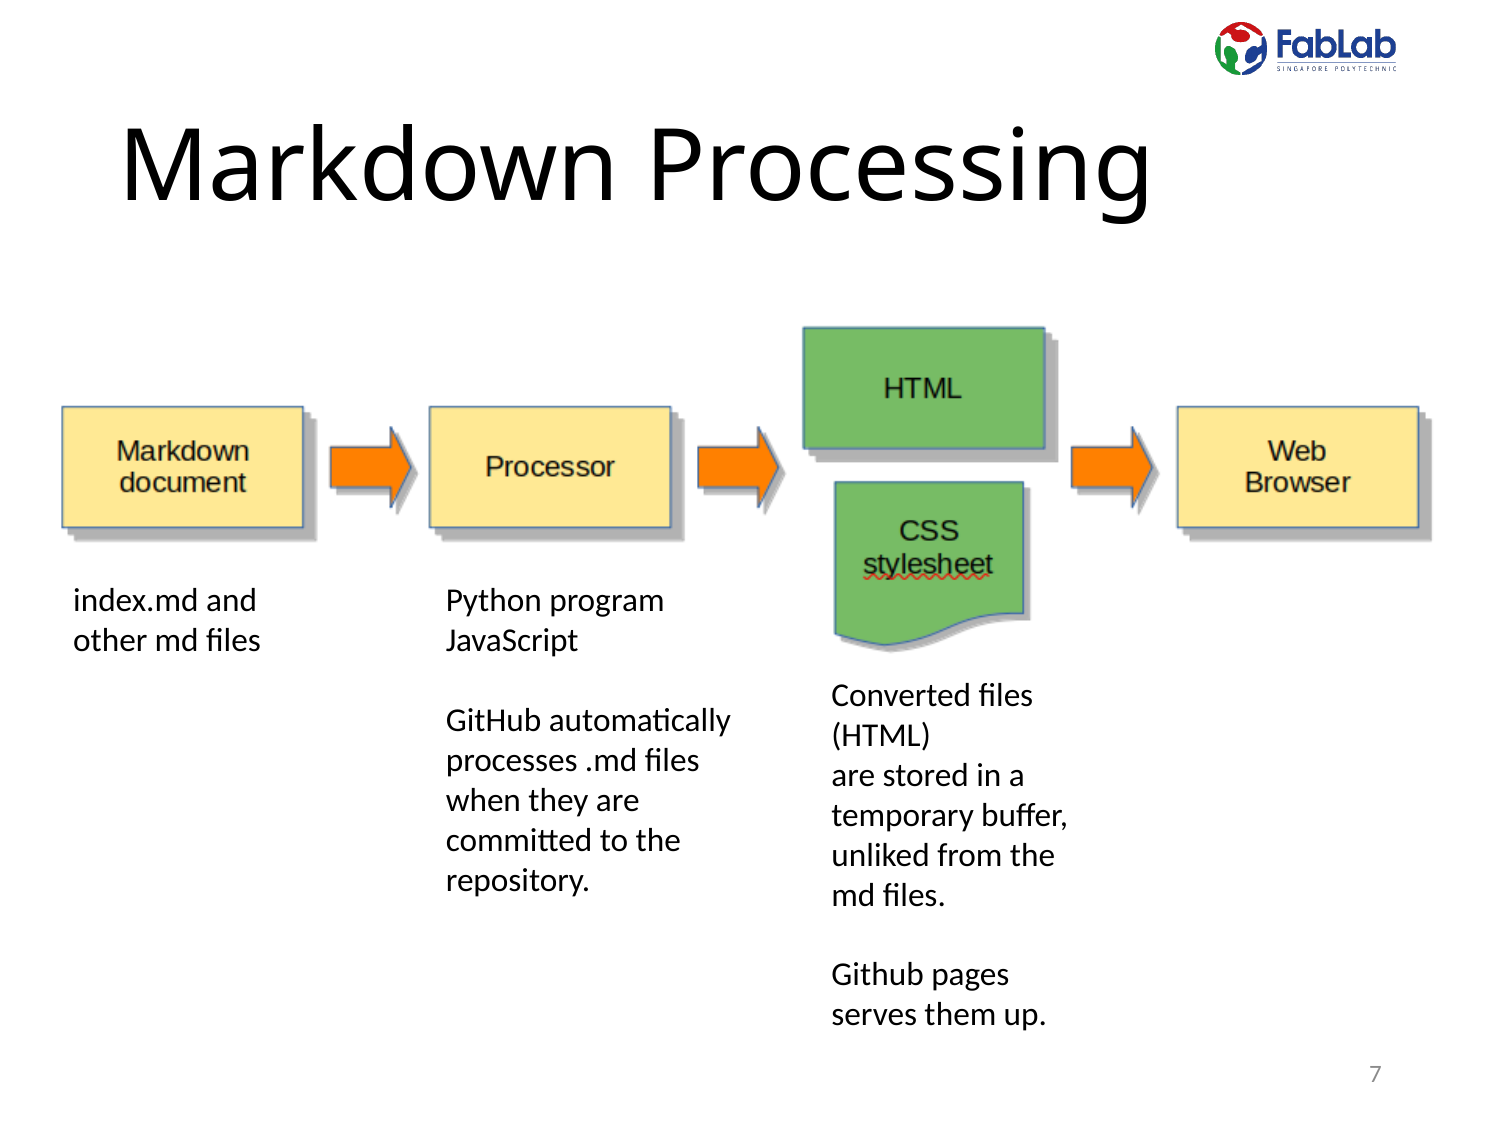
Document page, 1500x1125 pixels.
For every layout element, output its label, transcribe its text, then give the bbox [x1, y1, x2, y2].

text_box Python program JavaScript GitHub automatically processes .md files when they are committed to the repository. [431, 710, 750, 906]
picture [1215, 22, 1396, 59]
slide_number 7 [1059, 1042, 1397, 1103]
text_box Converted files (HTML) are stored in a temporary buffer, unliked from the md files. Github pages serves them up. [816, 710, 1107, 1040]
picture [20, 259, 1479, 710]
title Markdown Processing [103, 59, 1397, 259]
